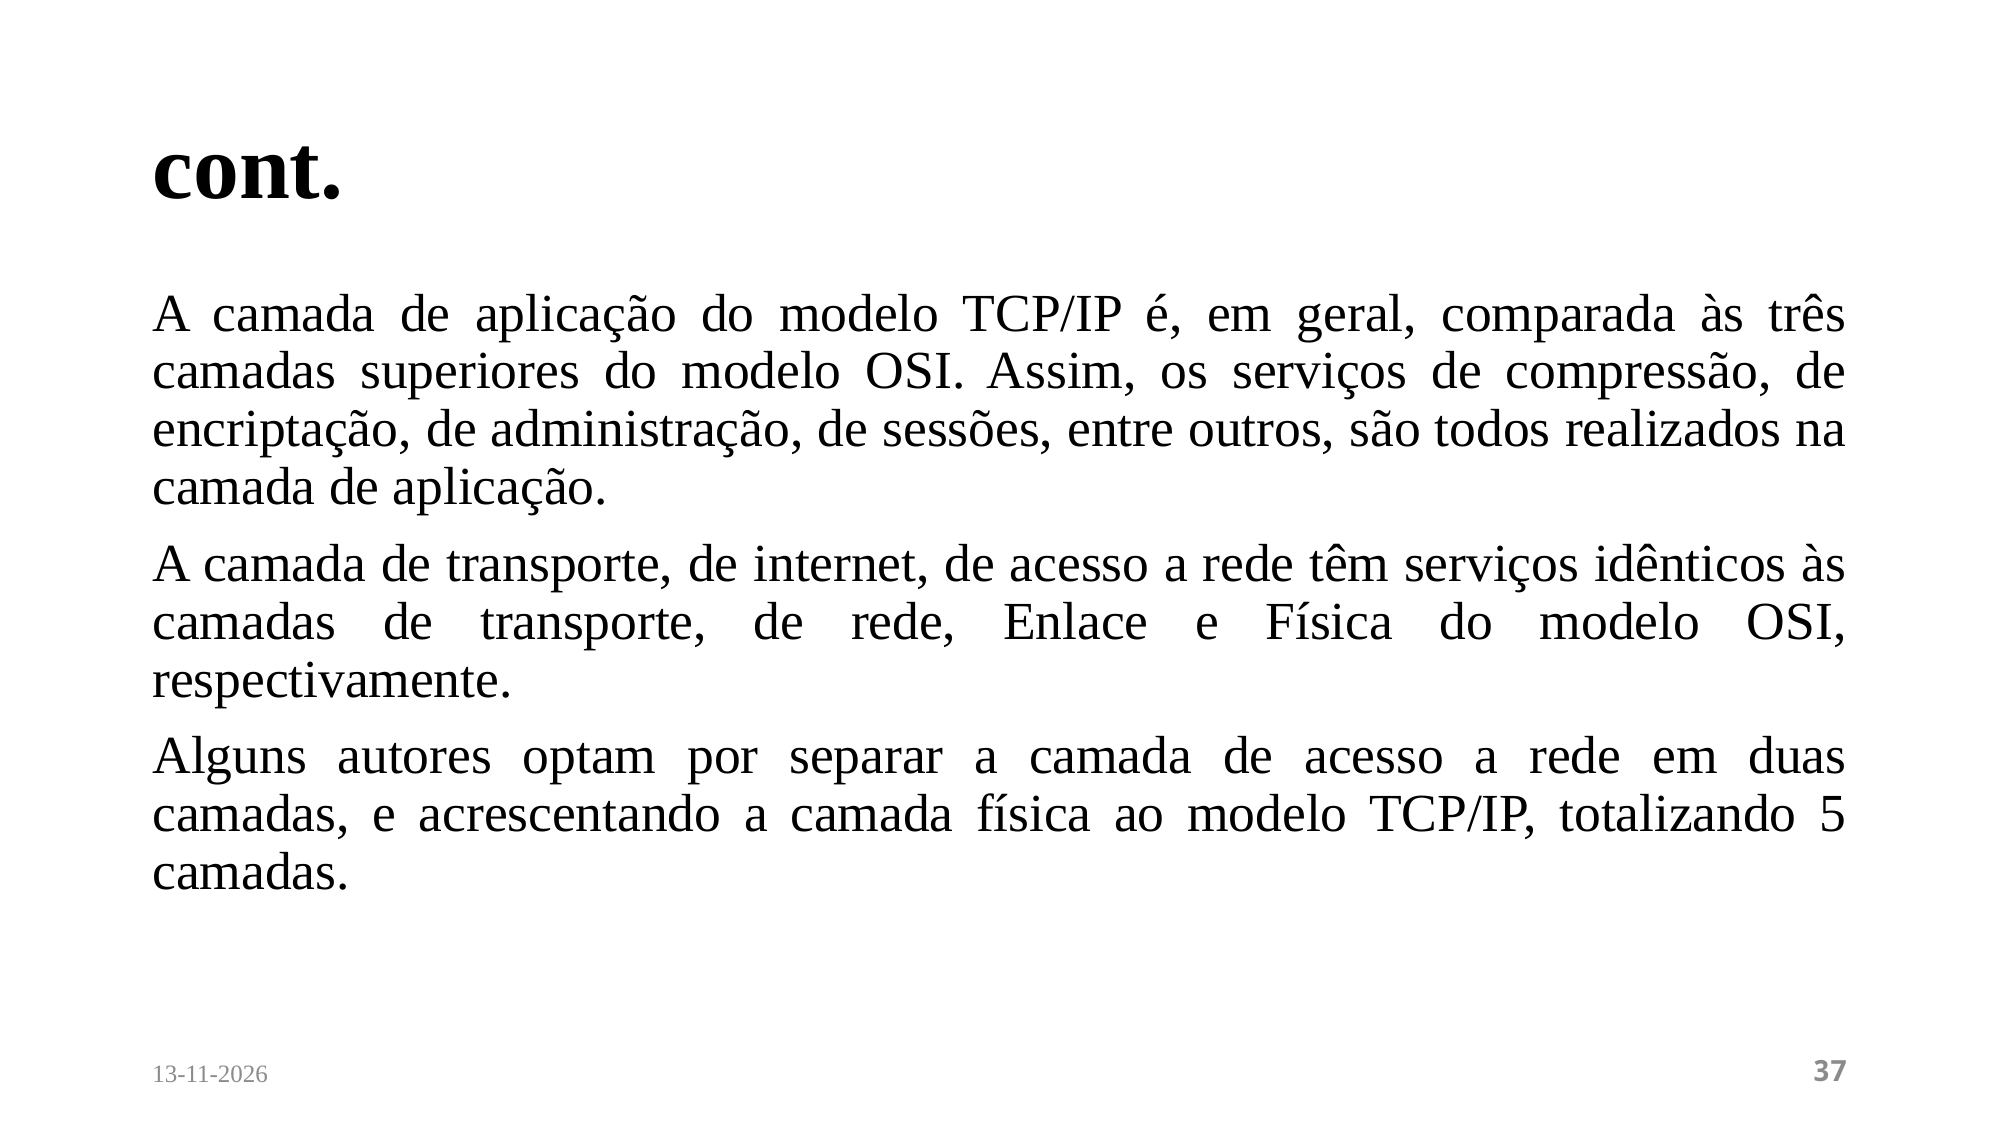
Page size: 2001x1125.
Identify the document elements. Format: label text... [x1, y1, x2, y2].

list A camada de aplicação do modelo TCP/IP é, em geral, comparada às três camadas superiores do modelo OSI. Assim, os serviços de compressão, de encriptação, de administração, de sessões, entre outros, são todos realizados na camada de aplicação. A camada de transporte, de internet, de acesso a rede têm serviços idênticos às camadas de transporte, de rede, Enlace e Física do modelo OSI, respectivamente. Alguns autores optam por separar a camada de acesso a rede em duas camadas, e acrescentando a camada física ao modelo TCP/IP, totalizando 5 camadas. [137, 277, 1863, 992]
slide_number 37 [1412, 1042, 1863, 1103]
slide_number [137, 1042, 588, 1103]
title cont. [137, 59, 1863, 277]
